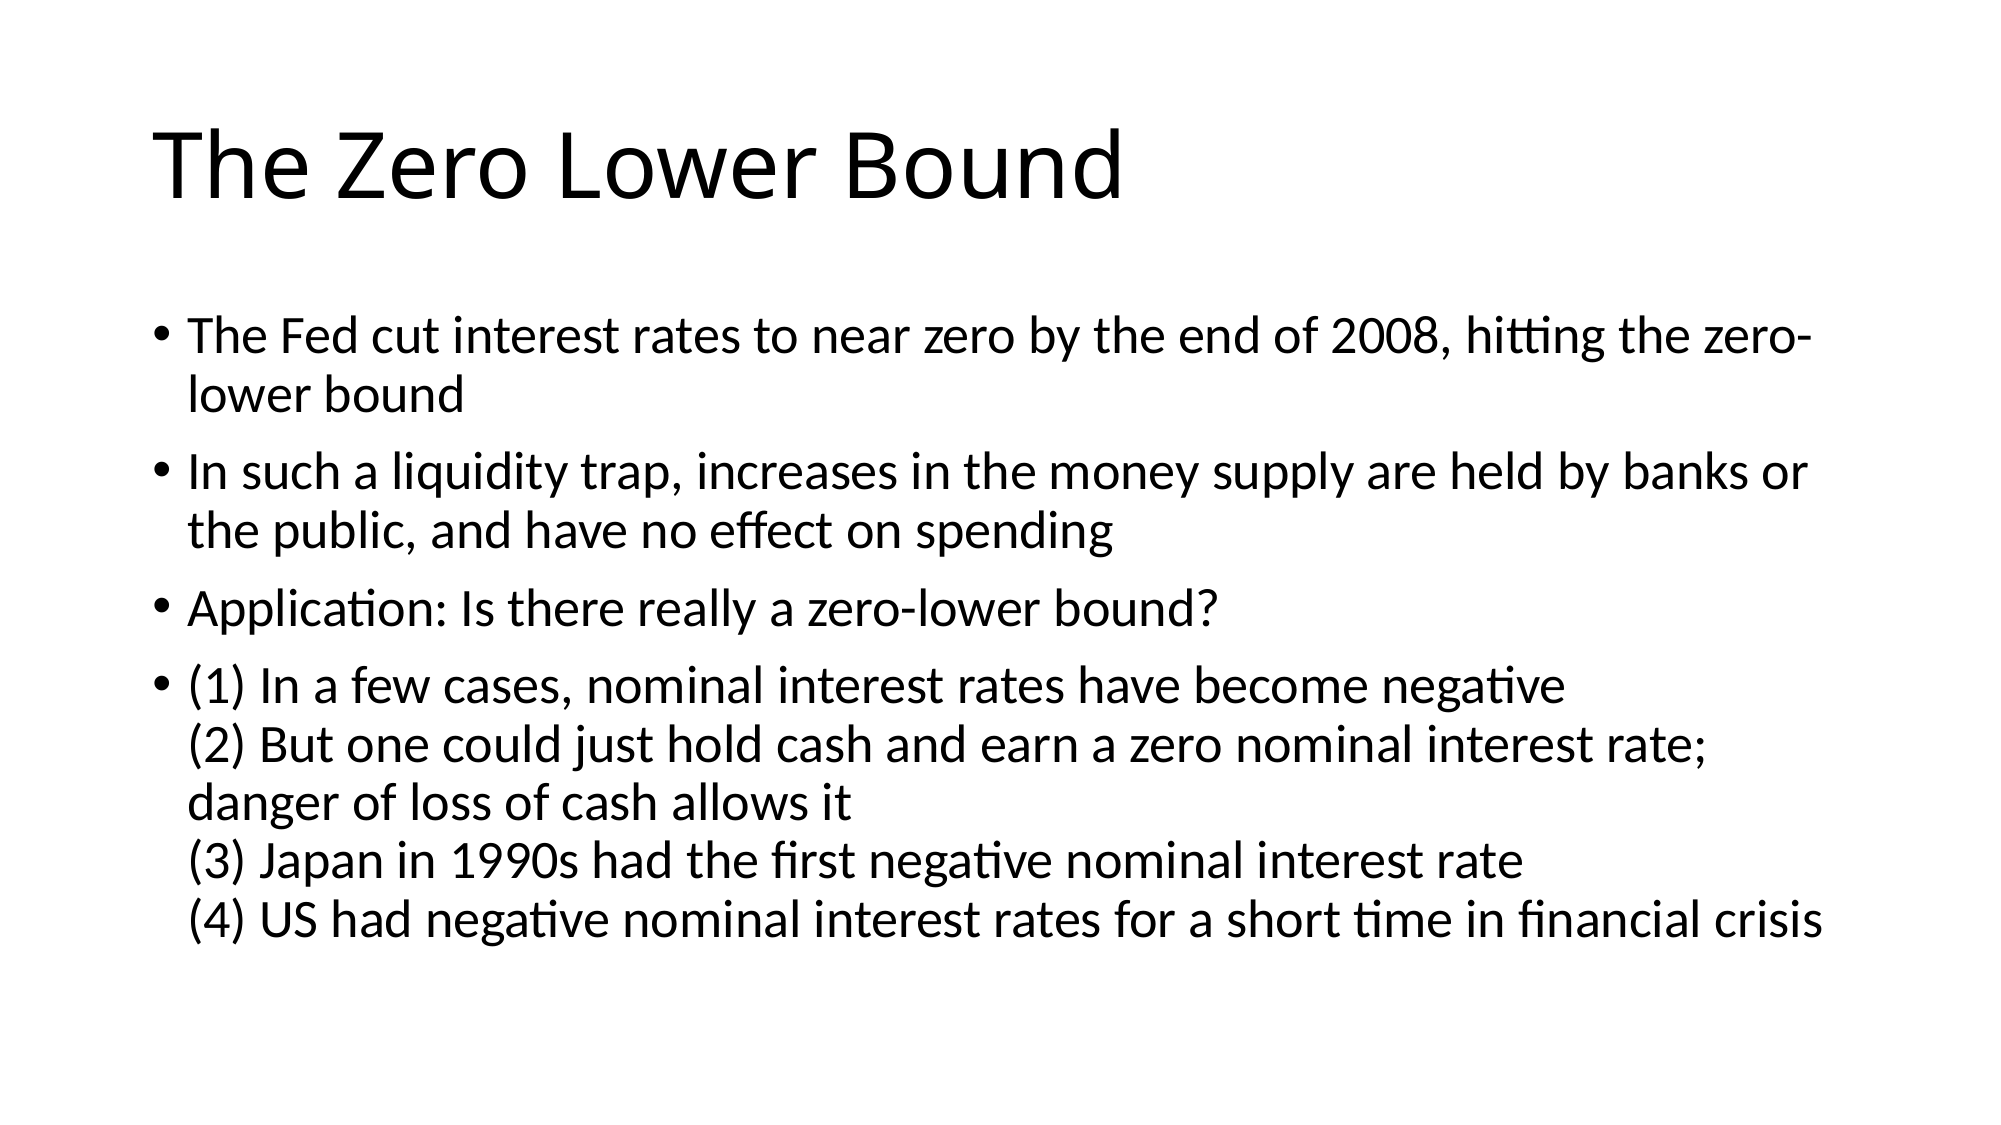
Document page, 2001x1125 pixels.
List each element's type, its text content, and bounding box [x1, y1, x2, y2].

list The Fed cut interest rates to near zero by the end of 2008, hitting the zero-lower bound In such a liquidity trap, increases in the money supply are held by banks or the public, and have no effect on spending Application: Is there really a zero-lower bound? (1) In a few cases, nominal interest rates have become negative (2) But one could just hold cash and earn a zero nominal interest rate; danger of loss of cash allows it (3) Japan in 1990s had the first negative nominal interest rate (4) US had negative nominal interest rates for a short time in financial crisis [137, 299, 1863, 1014]
title The Zero Lower Bound [137, 59, 1863, 278]
